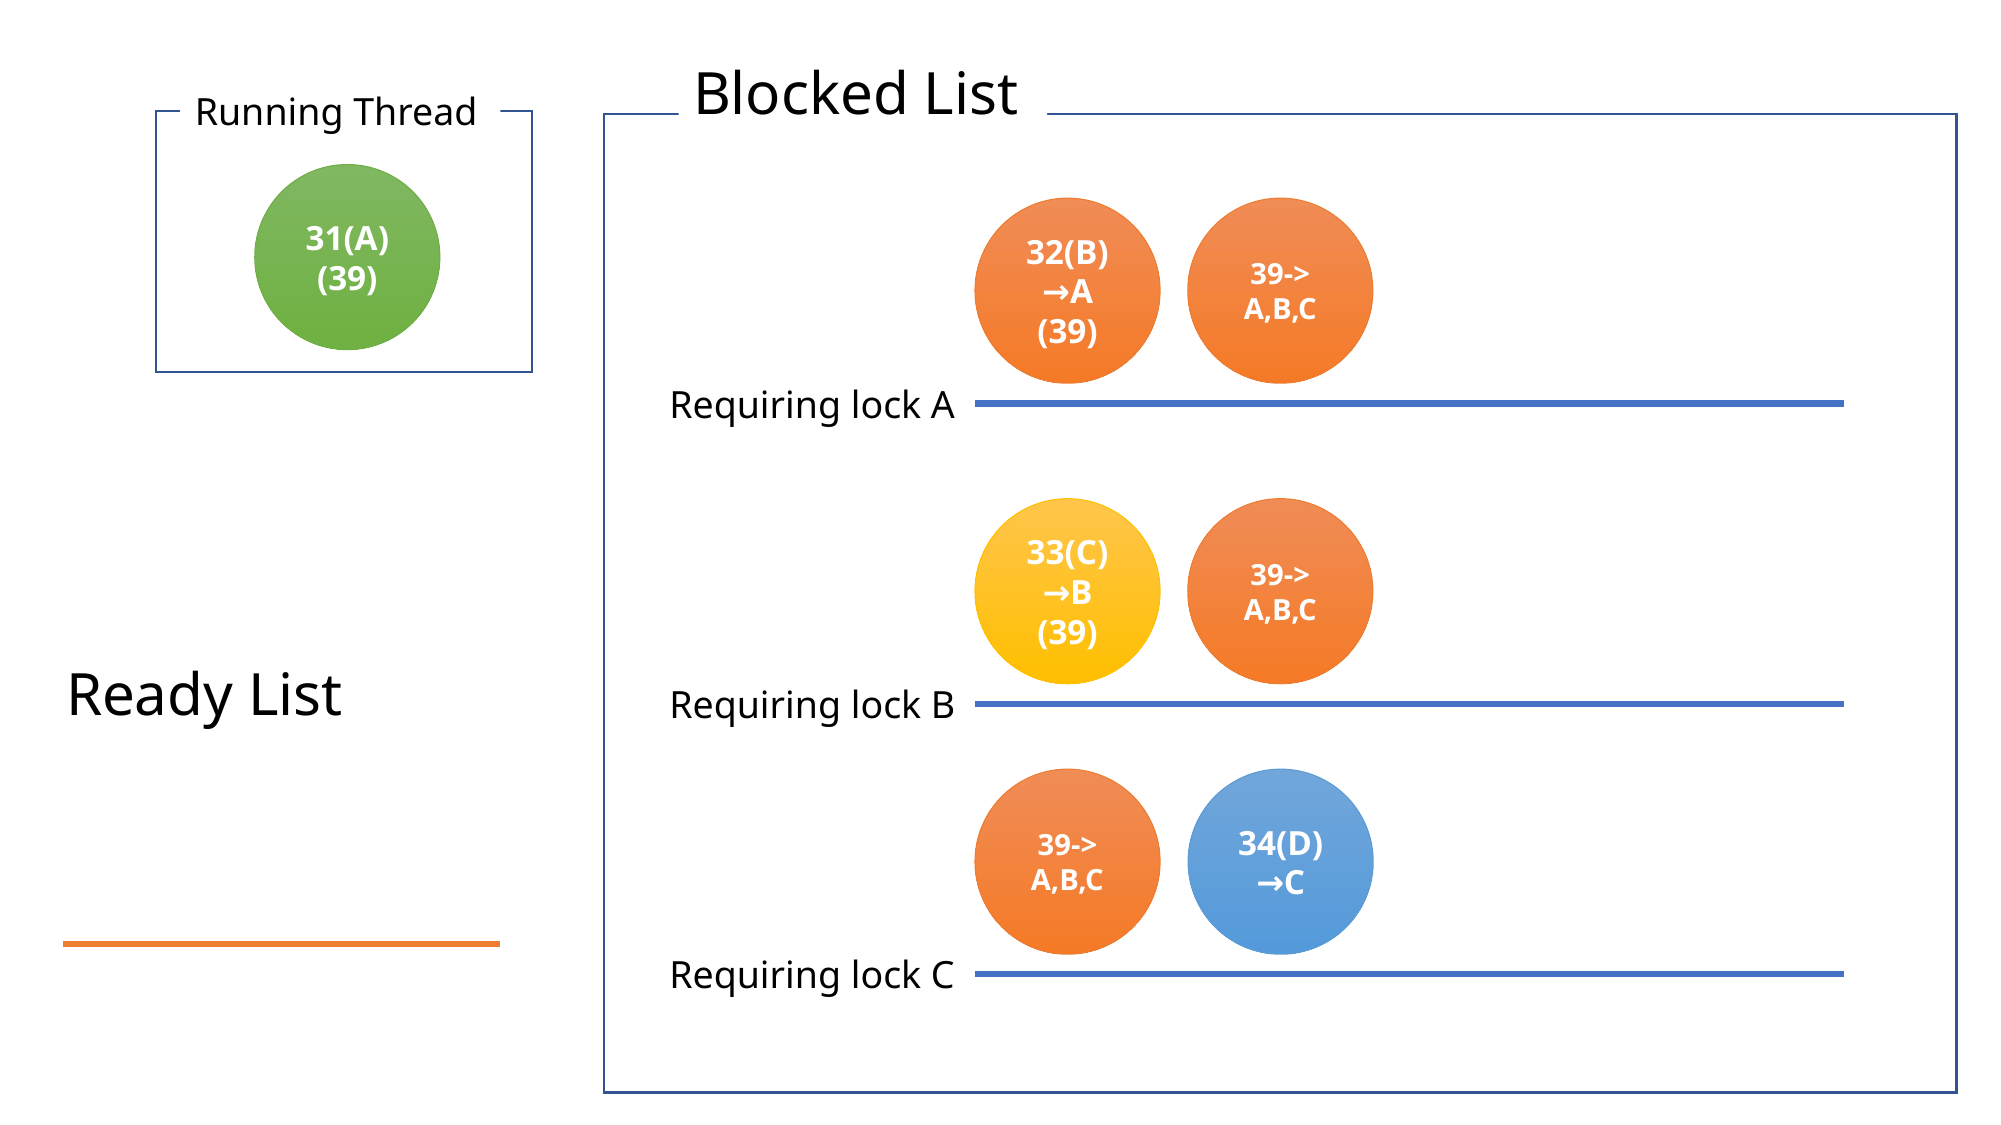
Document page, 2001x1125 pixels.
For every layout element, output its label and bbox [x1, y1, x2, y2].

text_box [155, 80, 533, 373]
text_box [604, 48, 1957, 1093]
text_box [654, 943, 1844, 1005]
text_box [51, 649, 501, 944]
